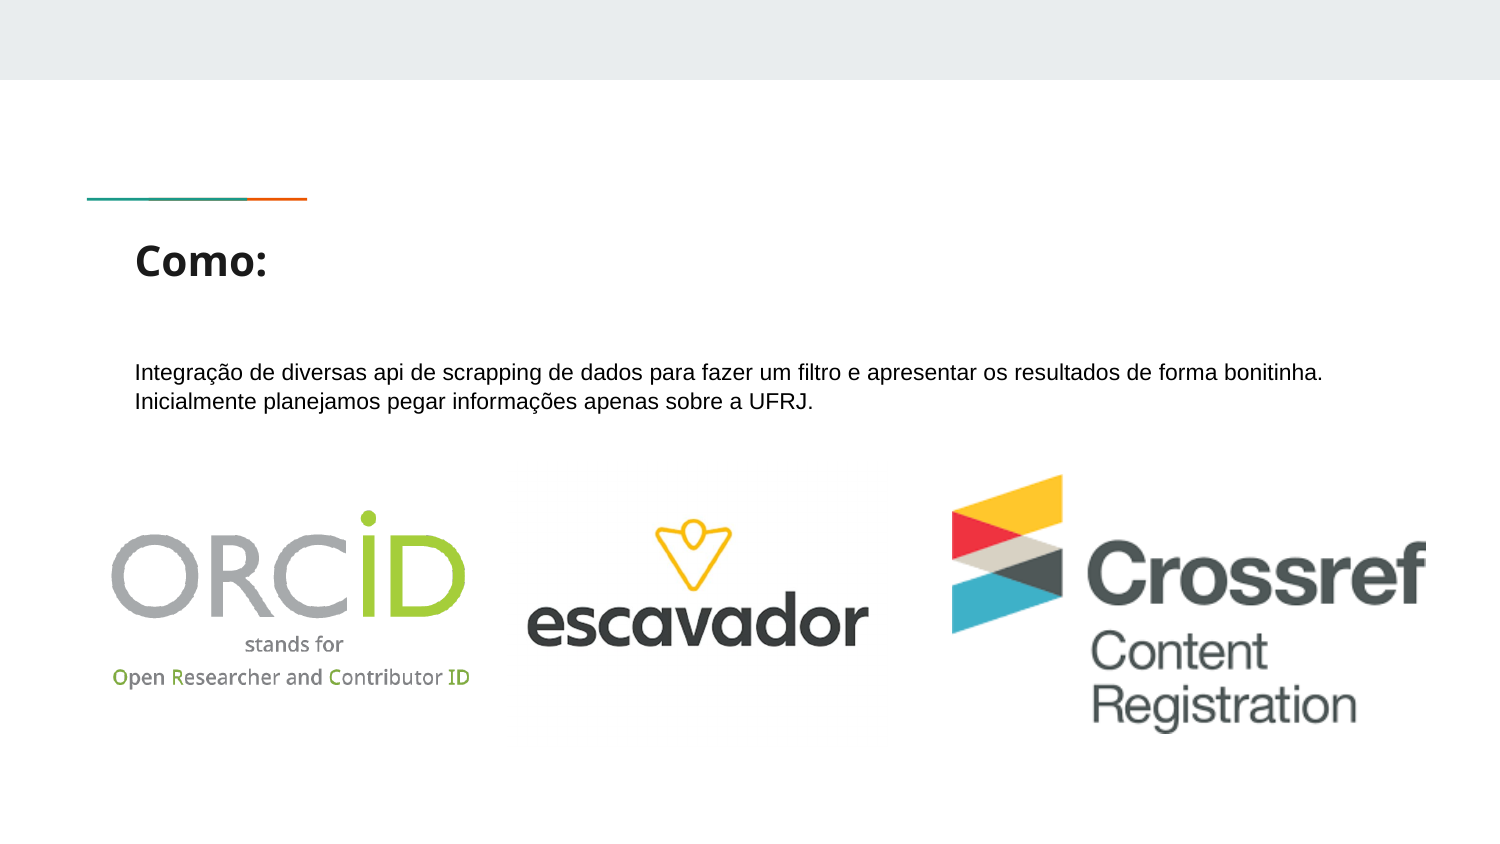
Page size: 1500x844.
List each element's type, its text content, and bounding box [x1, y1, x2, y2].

list Integração de diversas api de scrapping de dados para fazer um filtro e apresentar os resultados de forma bonitinha. Inicialmente planejamos pegar informações apenas sobre a UFRJ. [119, 341, 1381, 712]
title Como: [119, 216, 1381, 305]
picture [506, 460, 888, 747]
picture [952, 474, 1427, 734]
picture [92, 498, 493, 710]
